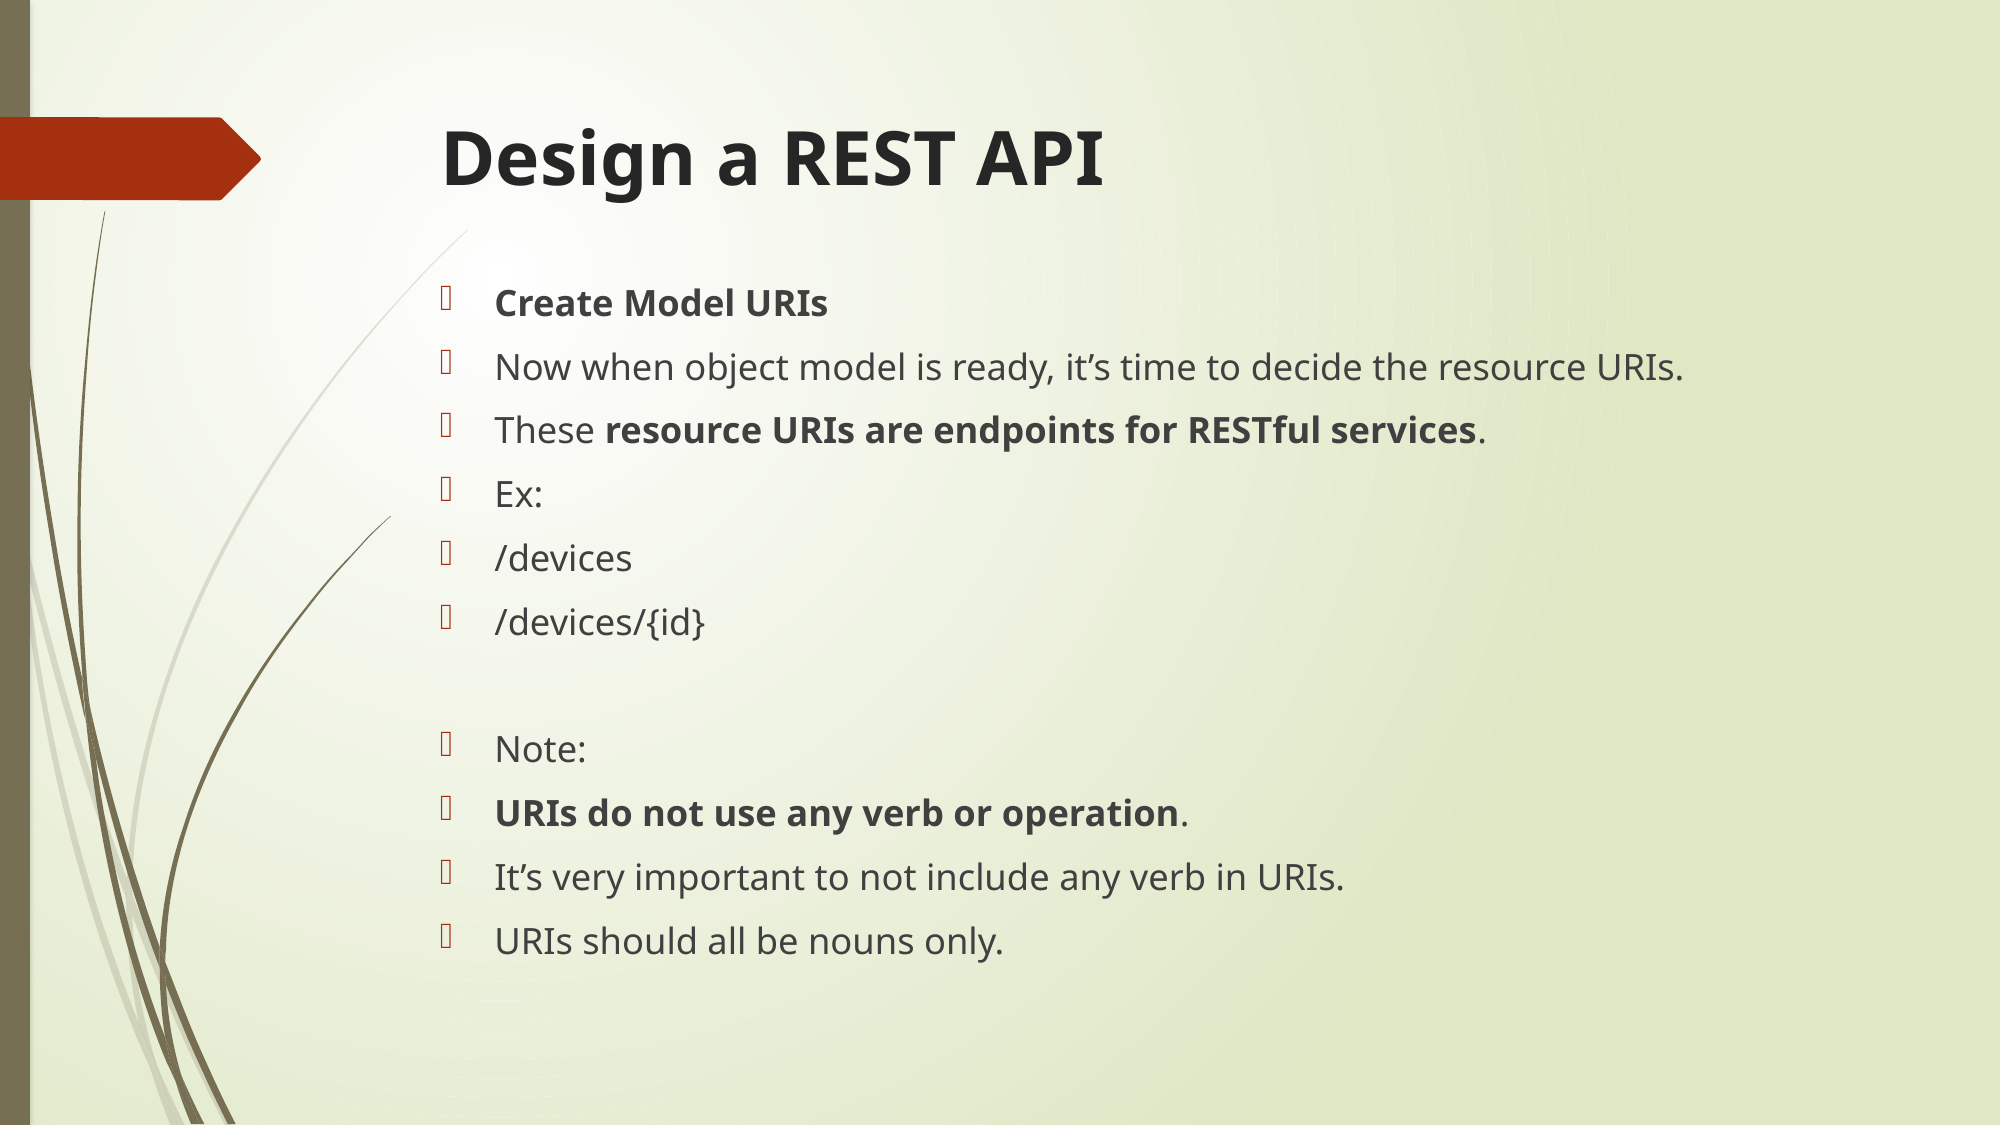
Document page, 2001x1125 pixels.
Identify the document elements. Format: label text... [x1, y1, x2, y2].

list Create Model URIs Now when object model is ready, it’s time to decide the resource URIs. These resource URIs are endpoints for RESTful services. Ex: /devices /devices/{id} Note: URIs do not use any verb or operation. It’s very important to not include any verb in URIs. URIs should all be nouns only. [424, 272, 1888, 970]
title Design a REST API [425, 102, 1888, 272]
